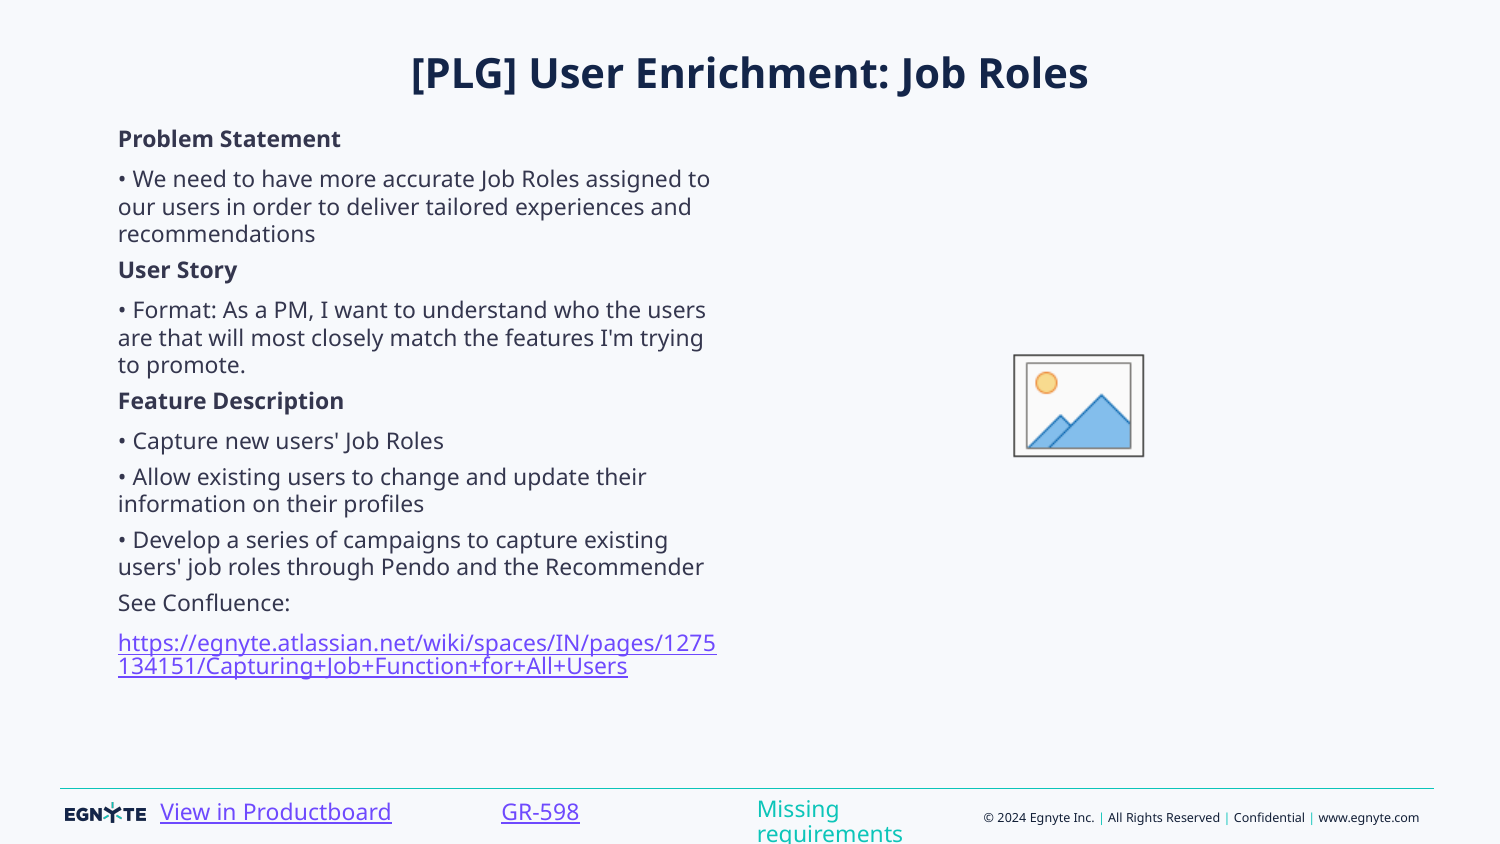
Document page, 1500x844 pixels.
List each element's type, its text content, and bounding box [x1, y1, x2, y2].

list Problem Statement • We need to have more accurate Job Roles assigned to our users in order to deliver tailored experiences and recommendations User Story • Format: As a PM, I want to understand who the users are that will most closely match the features I'm trying to promote. Feature Description • Capture new users' Job Roles • Allow existing users to change and update their information on their profiles • Develop a series of campaigns to capture existing users' job roles through Pendo and the Recommender See Confluence: https://egnyte.atlassian.net/wiki/spaces/IN/pages/1275134151/Capturing+Job+Function+for+All+Users [103, 117, 741, 693]
list Missing requirements [742, 790, 997, 835]
picture [65, 802, 145, 823]
title [PLG] User Enrichment: Job Roles [103, 44, 1397, 106]
list View in Productboard [145, 790, 486, 835]
picture [761, 119, 1397, 693]
list GR-598 [486, 790, 741, 835]
